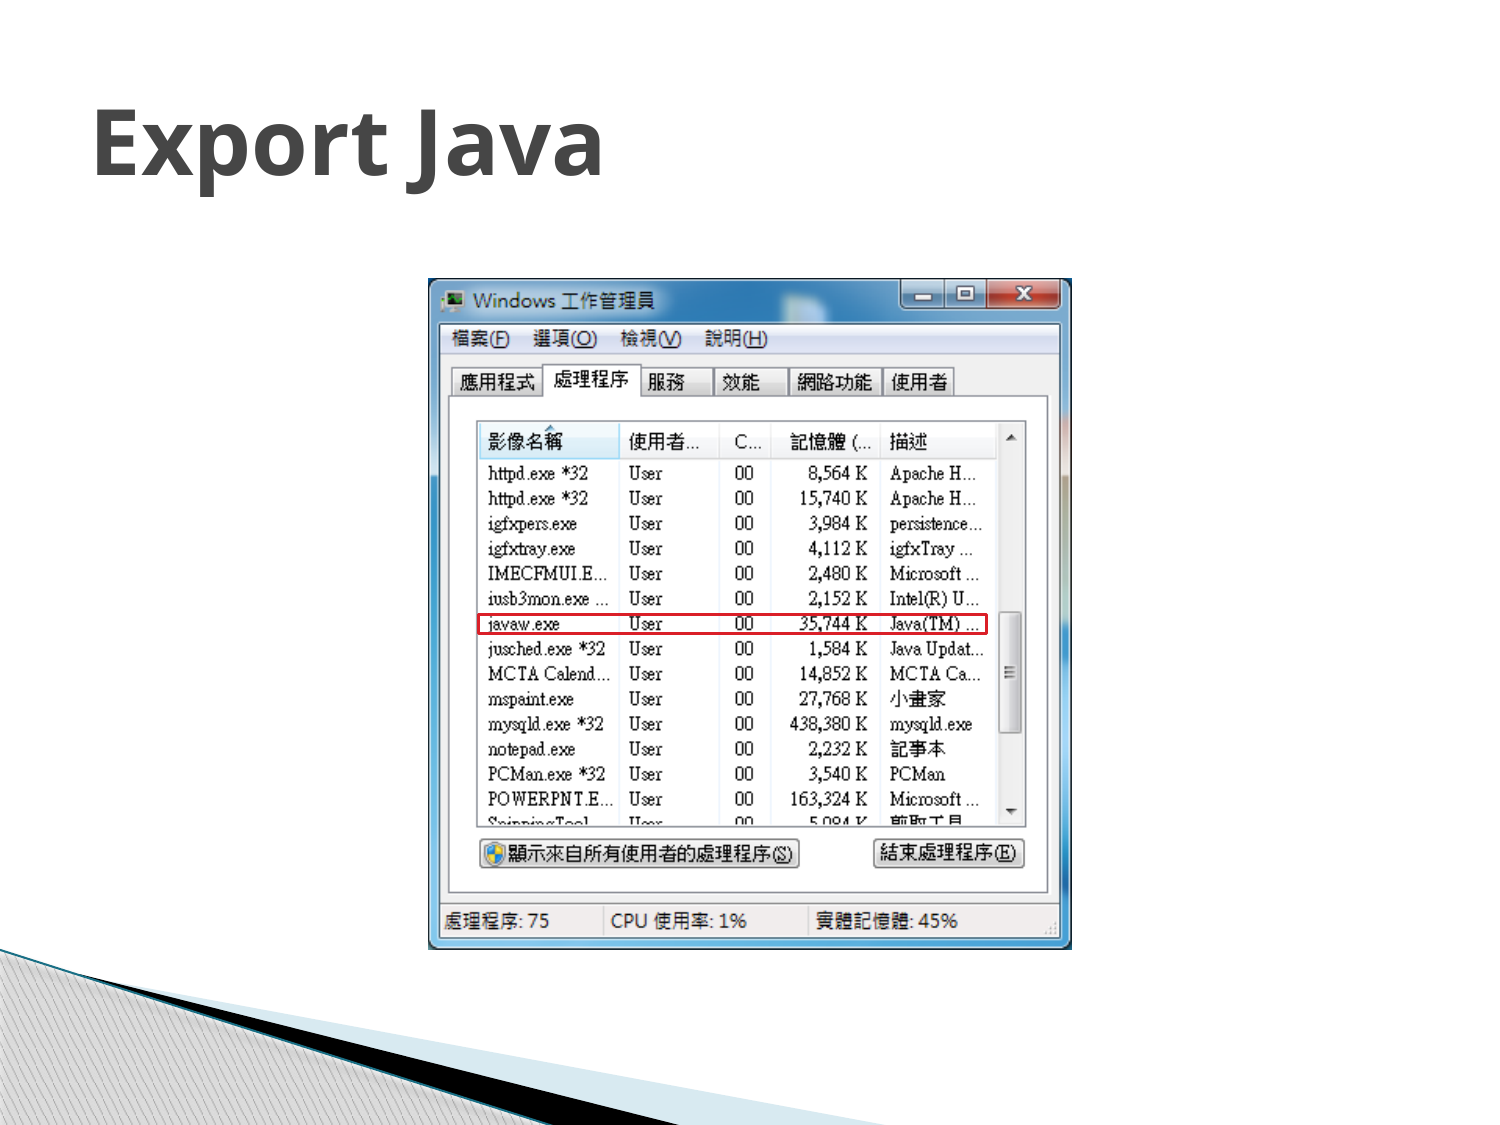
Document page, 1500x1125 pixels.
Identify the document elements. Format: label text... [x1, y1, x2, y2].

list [427, 278, 1073, 950]
title Export Java [75, 45, 1425, 233]
